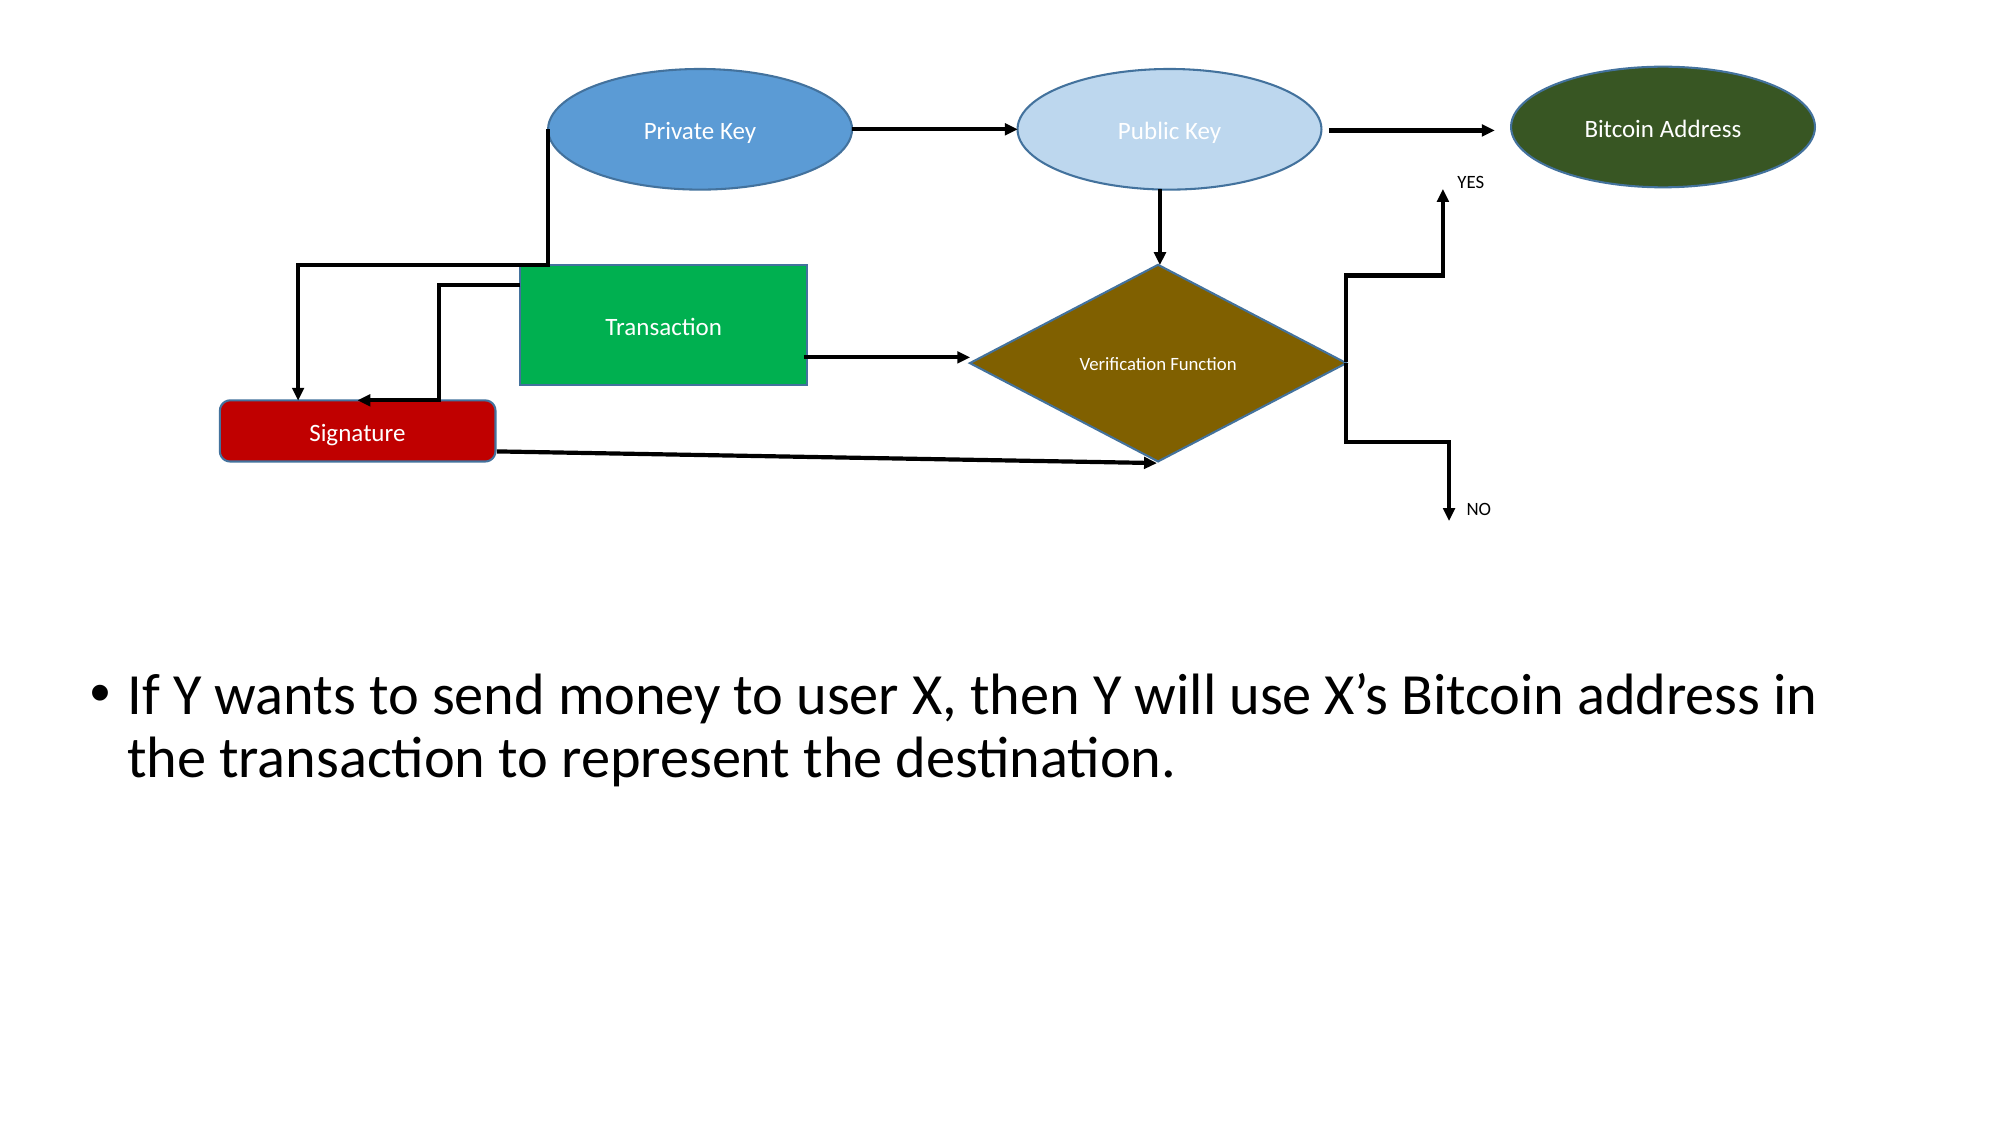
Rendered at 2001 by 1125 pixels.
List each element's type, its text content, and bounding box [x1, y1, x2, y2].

list If Y wants to send money to user X, then Y will use X’s Bitcoin address in the transaction to represent the destination. [74, 656, 1915, 1014]
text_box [219, 66, 1815, 602]
